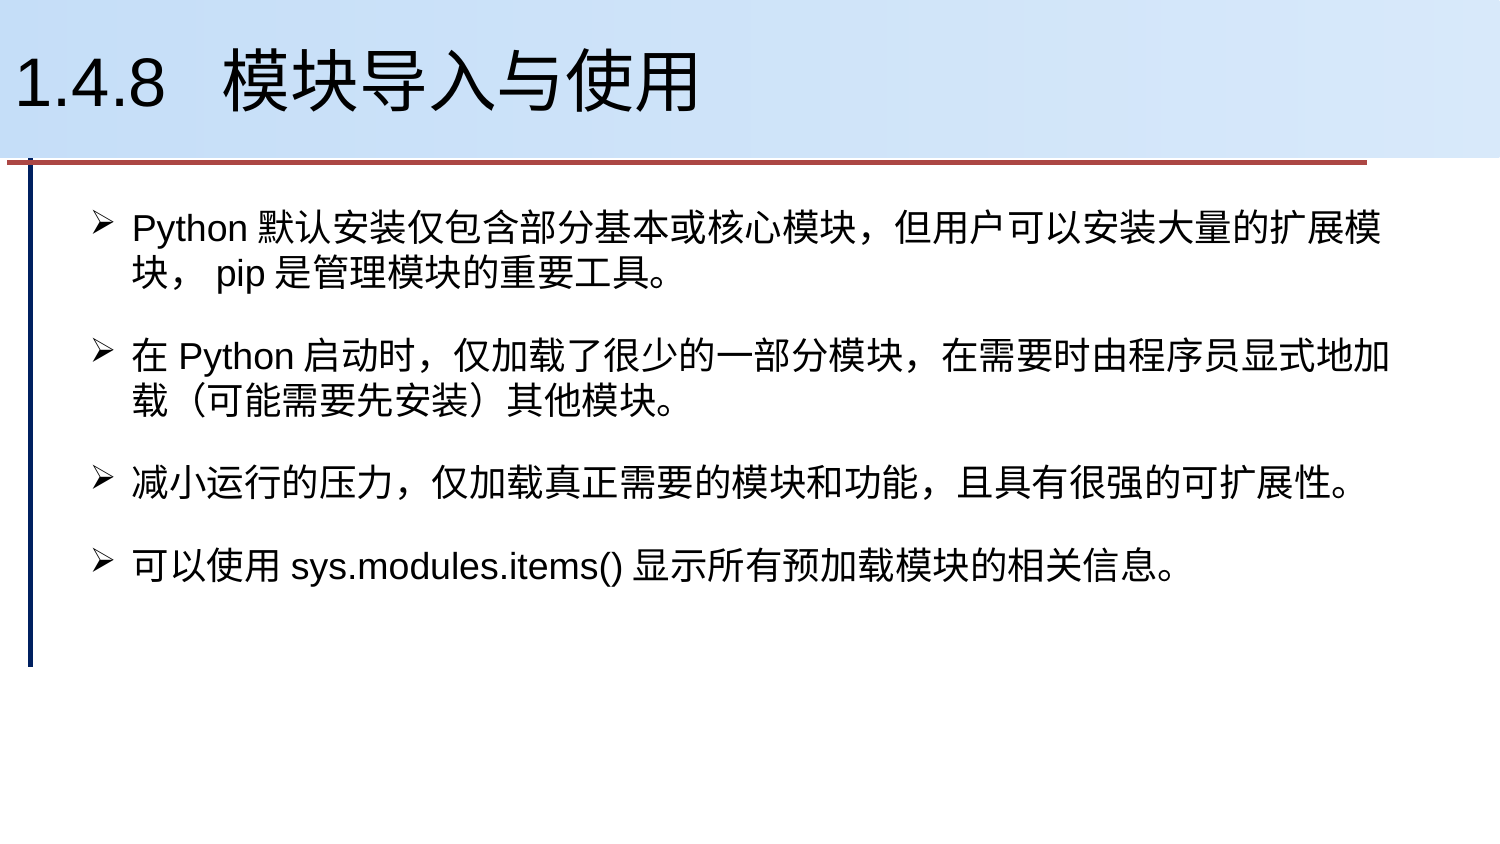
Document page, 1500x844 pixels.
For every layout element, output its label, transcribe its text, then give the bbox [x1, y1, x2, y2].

title 1.4.8 模块导入与使用 [0, 0, 1500, 159]
list Python默认安装仅包含部分基本或核心模块，但用户可以安装大量的扩展模块，pip是管理模块的重要工具。 在Python启动时，仅加载了很少的一部分模块，在需要时由程序员显式地加载（可能需要先安装）其他模块。 减小运行的压力，仅加载真正需要的模块和功能，且具有很强的可扩展性。 可以使用sys.modules.items()显示所有预加载模块的相关信息。 [74, 196, 1426, 755]
